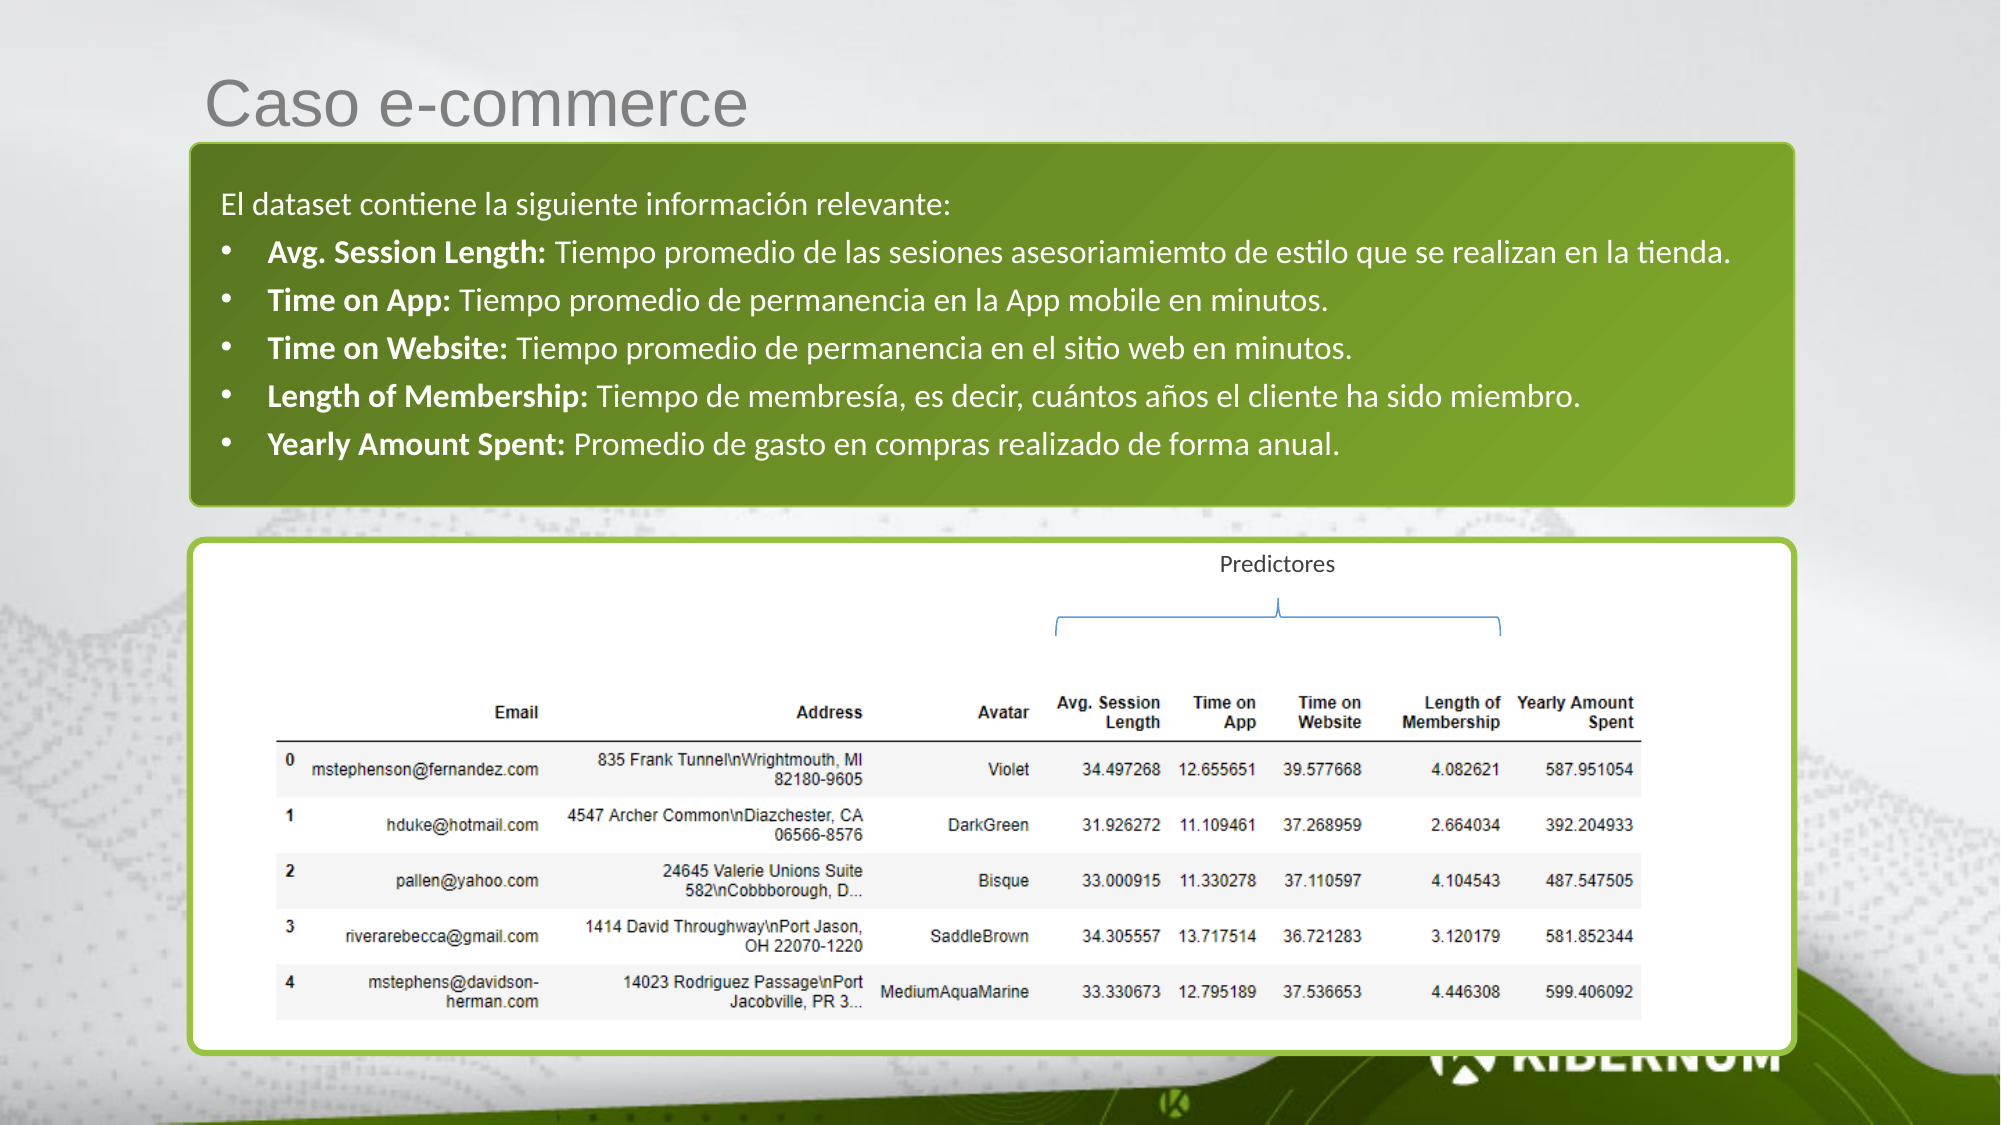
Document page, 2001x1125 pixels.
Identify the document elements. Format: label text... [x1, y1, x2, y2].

text_box El dataset contiene la siguiente información relevante: Avg. Session Length: Tiempo promedio de las sesiones asesoriamiemto de estilo que se realizan en la tienda. Time on App: Tiempo promedio de permanencia en la App mobile en minutos. Time on Website: Tiempo promedio de permanencia en el sitio web en minutos. Length of Membership: Tiempo de membresía, es decir, cuántos años el cliente ha sido miembro. Yearly Amount Spent: Promedio de gasto en compras realizado de forma anual. [205, 167, 1823, 470]
text_box [189, 539, 1795, 1054]
text_box [189, 142, 1795, 507]
text_box [1055, 598, 1501, 637]
picture [0, 0, 2001, 1125]
text_box Caso e-commerce [189, 48, 1783, 156]
text_box Predictores [1204, 539, 1352, 585]
